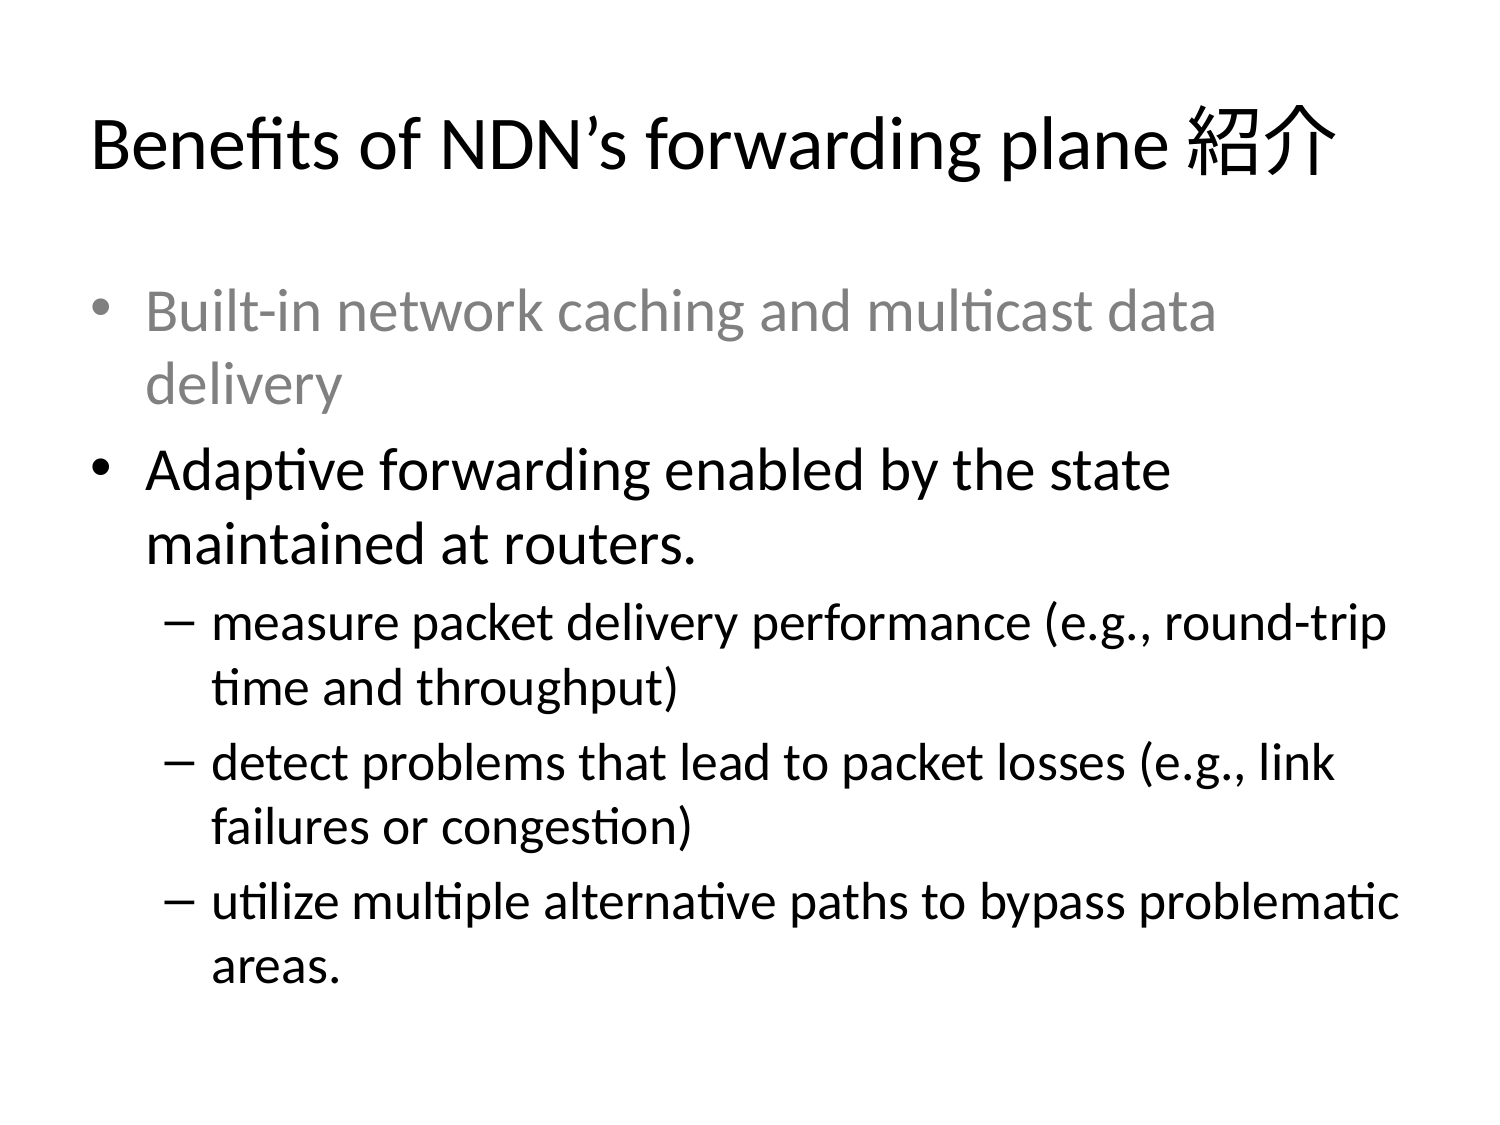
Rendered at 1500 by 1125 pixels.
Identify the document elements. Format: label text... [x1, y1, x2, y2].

list Built-in network caching and multicast data delivery Adaptive forwarding enabled by the state maintained at routers. measure packet delivery performance (e.g., round-trip time and throughput) detect problems that lead to packet losses (e.g., link failures or congestion) utilize multiple alternative paths to bypass problematic areas. [75, 262, 1425, 1005]
title Benefits of NDN’s forwarding plane紹介 [75, 45, 1425, 233]
